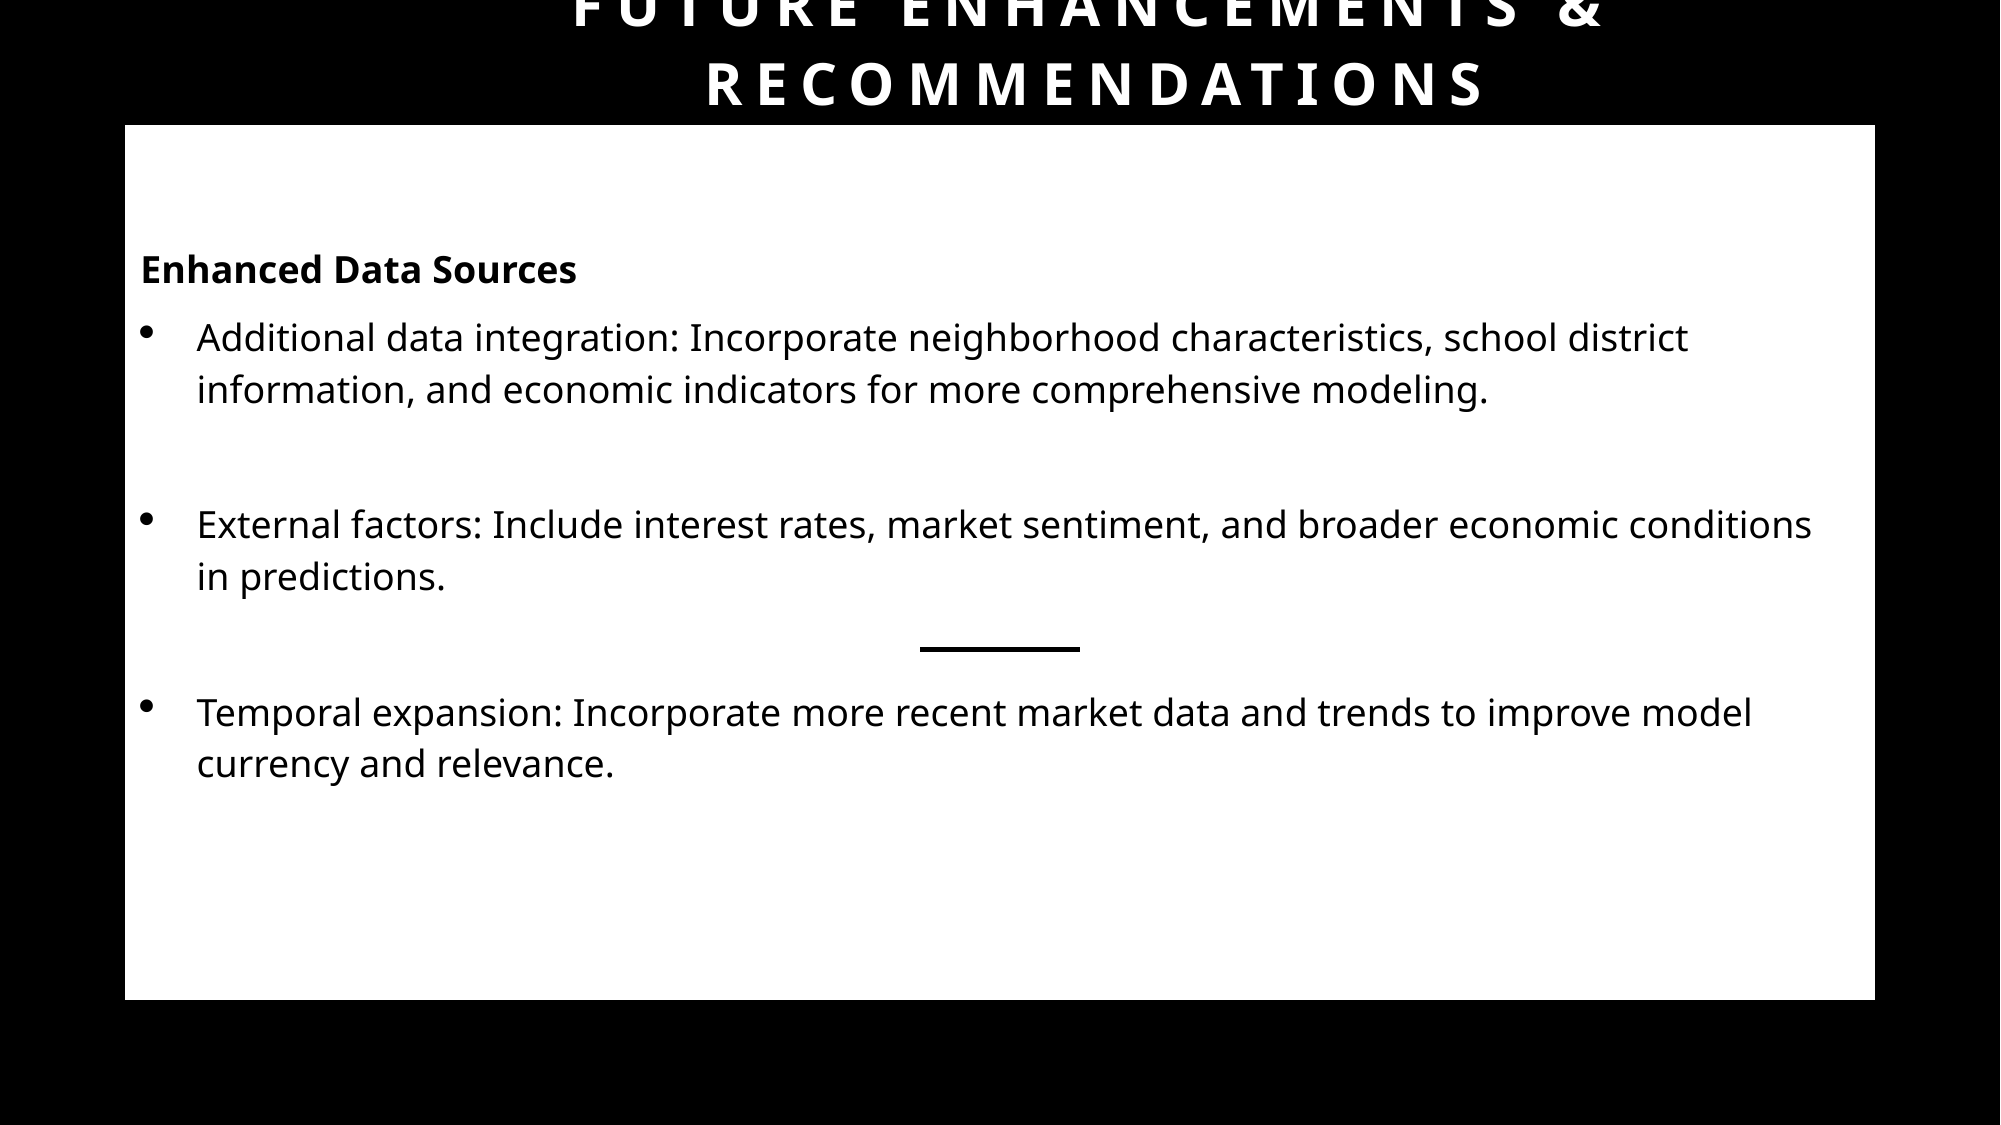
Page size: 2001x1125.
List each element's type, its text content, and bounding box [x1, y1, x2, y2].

text_box Enhanced Data Sources Additional data integration: Incorporate neighborhood characteristics, school district information, and economic indicators for more comprehensive modeling. External factors: Include interest rates, market sentiment, and broader economic conditions in predictions. Temporal expansion: Incorporate more recent market data and trends to improve model currency and relevance. [125, 232, 1831, 793]
text_box [124, 124, 1876, 1001]
text_box [0, 0, 2000, 1125]
title Future enhancements & recommendations [218, 12, 1969, 125]
